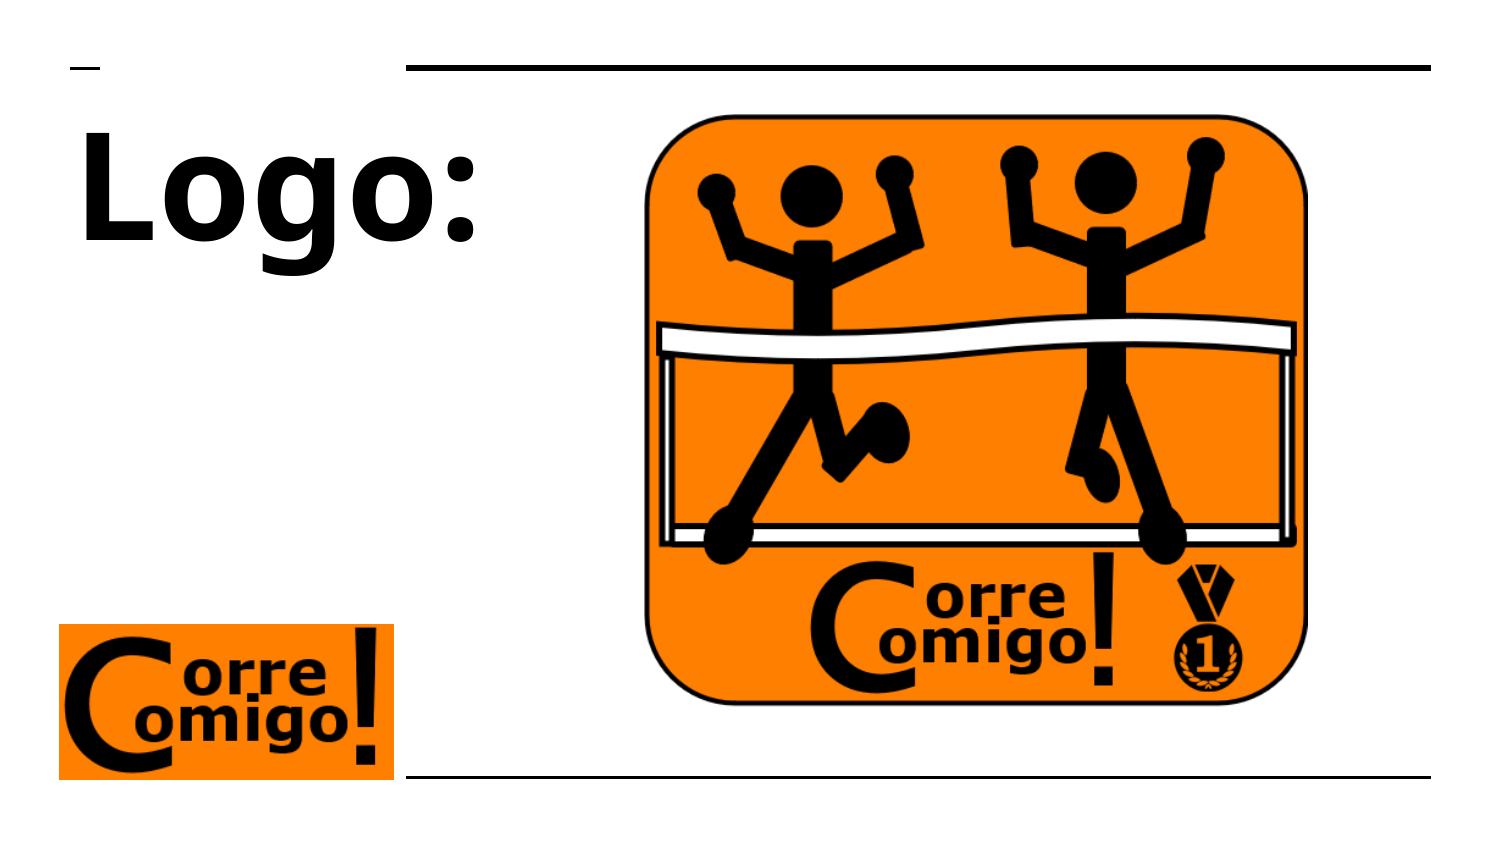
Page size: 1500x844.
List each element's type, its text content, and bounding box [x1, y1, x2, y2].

title Logo: [59, 75, 1097, 180]
picture [644, 114, 1308, 710]
picture [58, 624, 394, 780]
